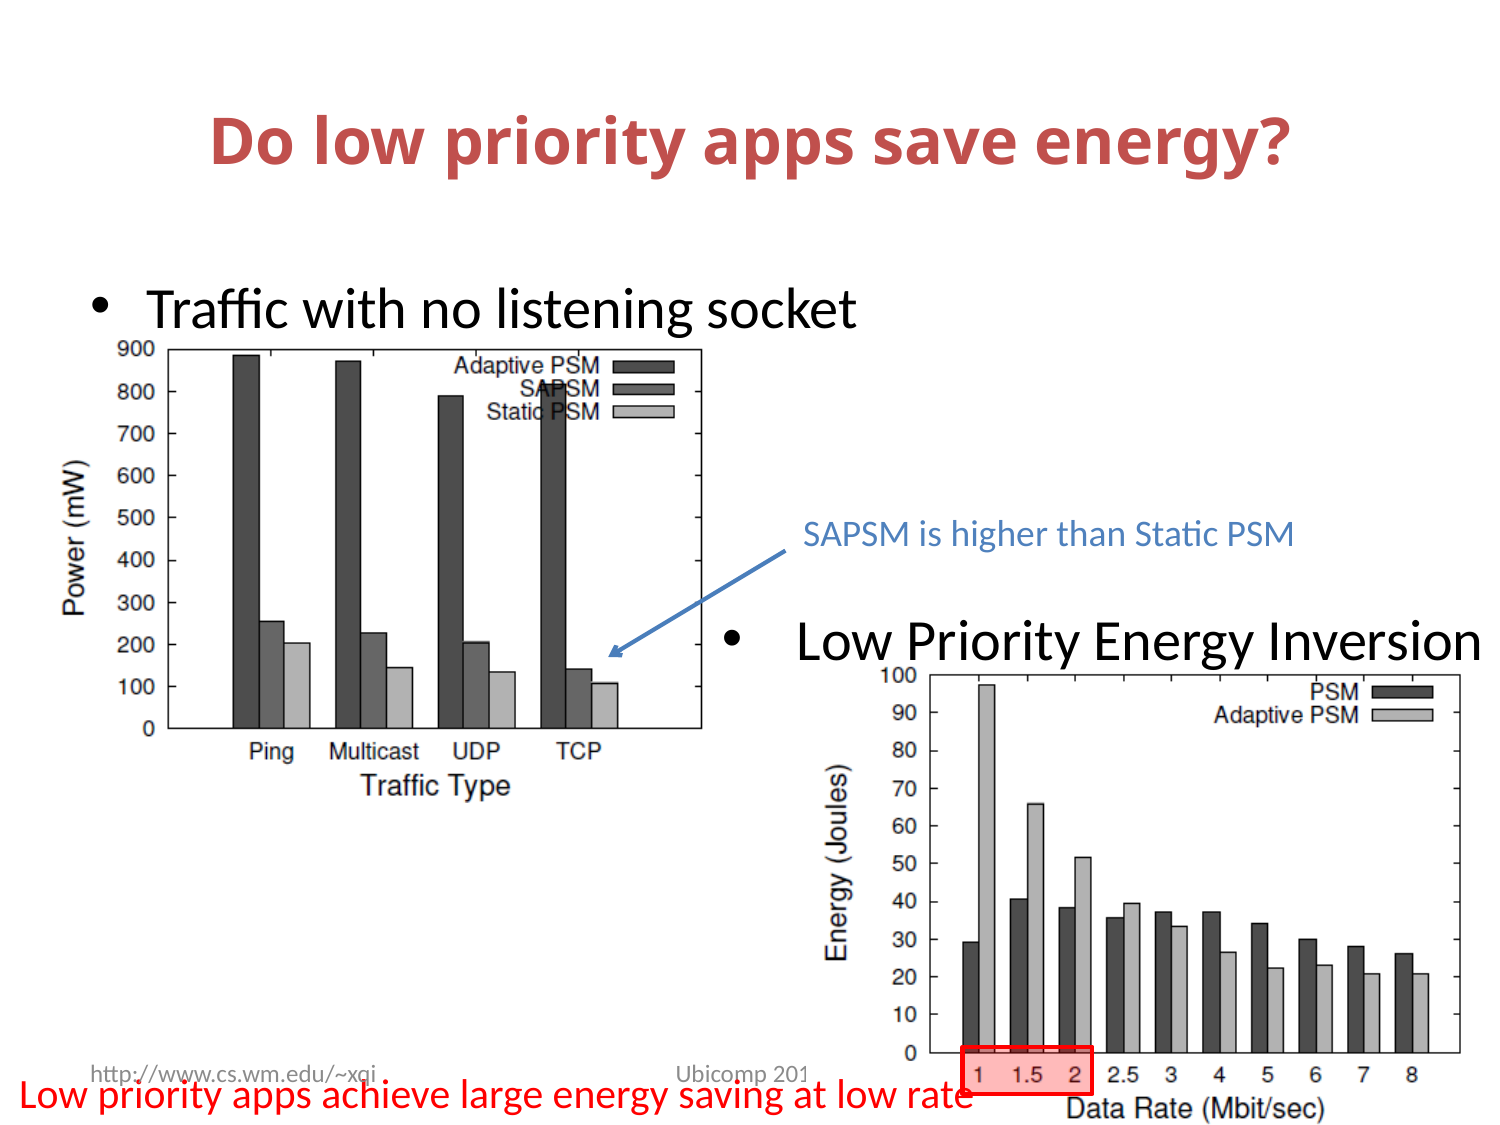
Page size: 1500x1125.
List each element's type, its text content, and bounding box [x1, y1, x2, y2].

slide_number http://www.cs.wm.edu/~xqi [75, 1042, 425, 1103]
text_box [607, 550, 786, 658]
text_box Low priority apps achieve large energy saving at low rate [4, 1059, 800, 1125]
picture [805, 660, 1471, 1125]
title Do low priority apps save energy? [75, 45, 1425, 233]
text_box Low Priority Energy Inversion [718, 594, 1499, 680]
footer Ubicomp 2012 [512, 1042, 800, 1103]
picture [29, 325, 715, 804]
list Traffic with no listening socket [75, 262, 1425, 480]
text_box SAPSM is higher than Static PSM [788, 501, 1311, 562]
